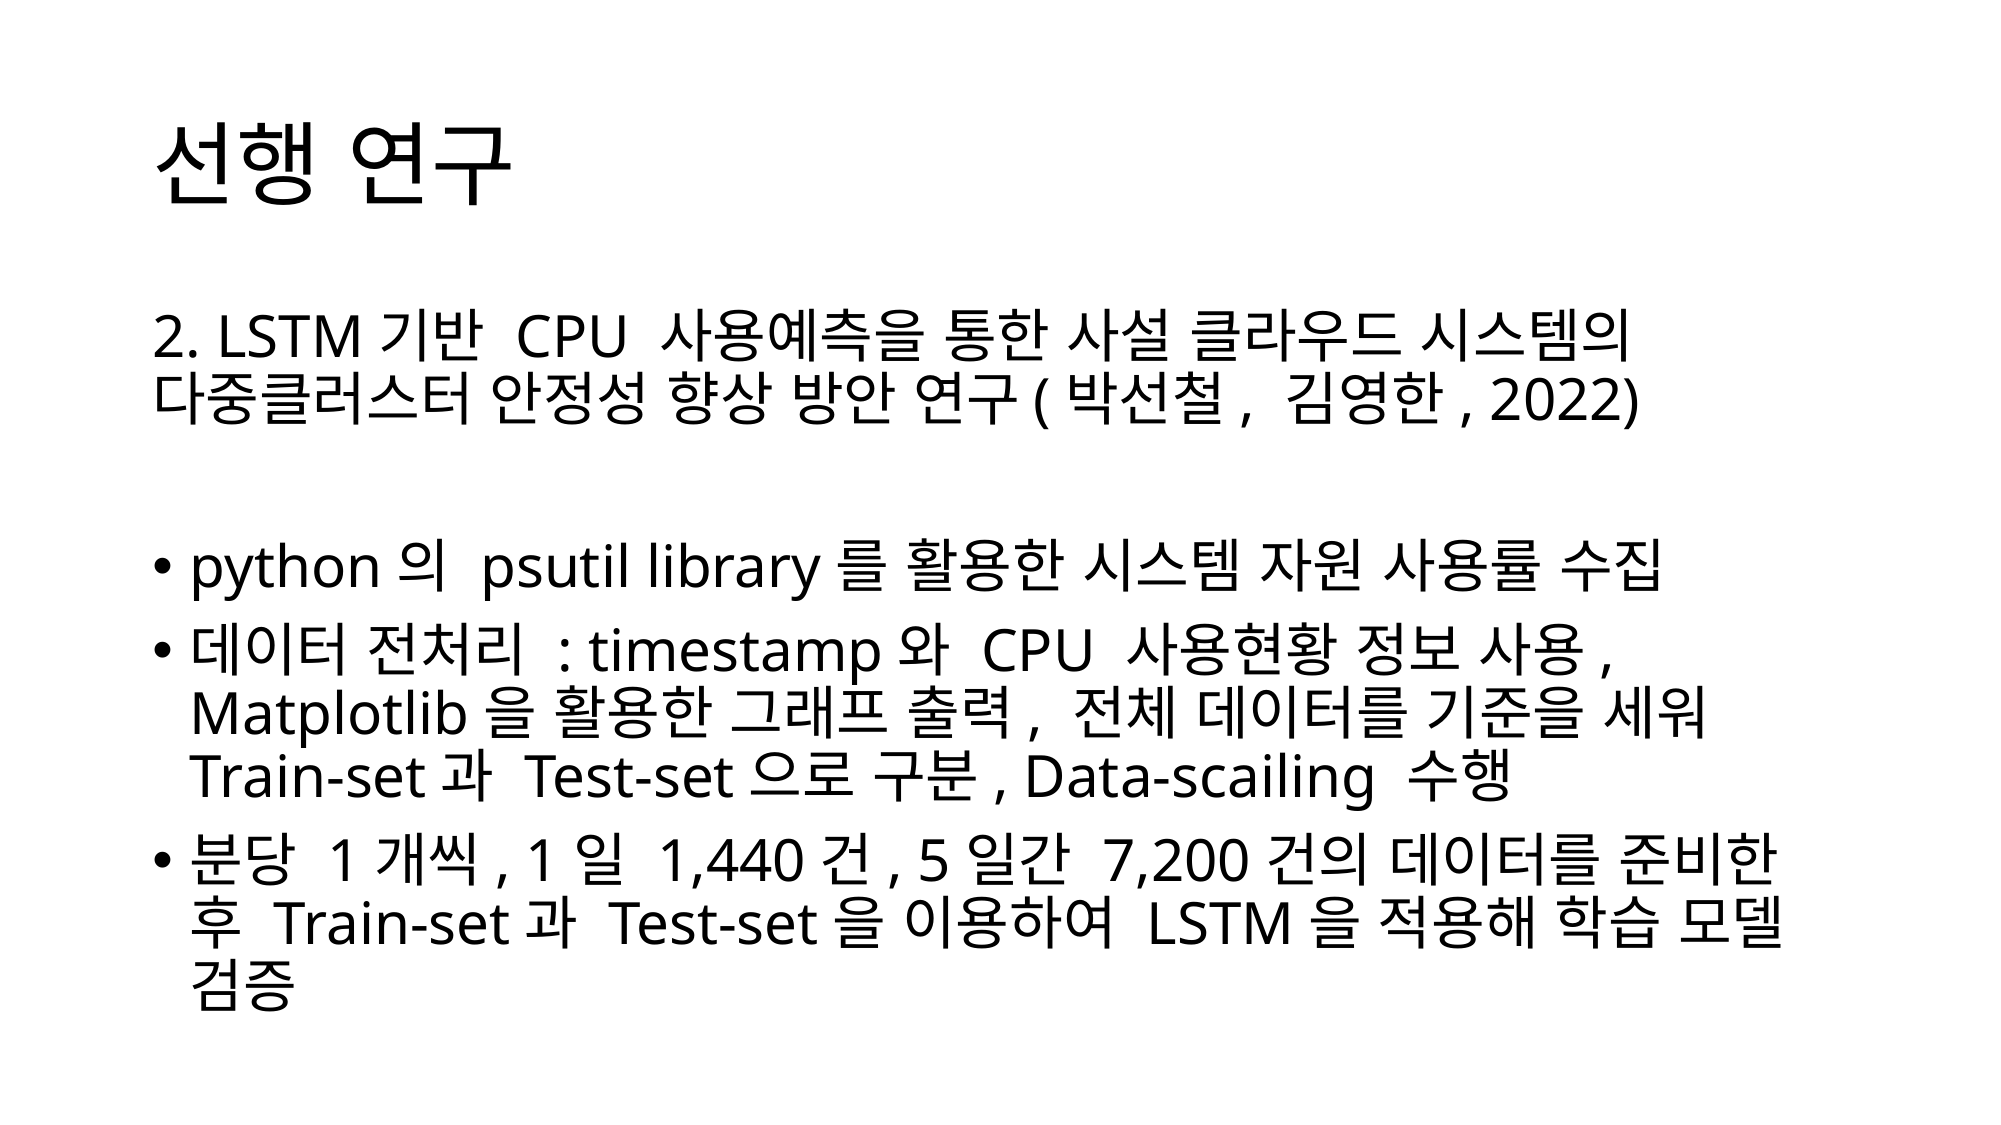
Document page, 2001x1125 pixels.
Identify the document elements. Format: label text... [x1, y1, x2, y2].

title 선행 연구 [137, 59, 1863, 278]
list 2. LSTM기반 CPU 사용예측을 통한 사설 클라우드 시스템의 다중클러스터 안정성 향상 방안 연구(박선철, 김영한, 2022) python의 psutil library를 활용한 시스템 자원 사용률 수집 데이터 전처리 : timestamp와 CPU 사용현황 정보 사용, Matplotlib을 활용한 그래프 출력, 전체 데이터를 기준을 세워 Train-set과 Test-set으로 구분, Data-scailing 수행 분당 1개씩, 1일 1,440건, 5일간 7,200건의 데이터를 준비한 후 Train-set과 Test-set을 이용하여 LSTM을 적용해 학습 모델 검증 [137, 299, 1863, 1014]
